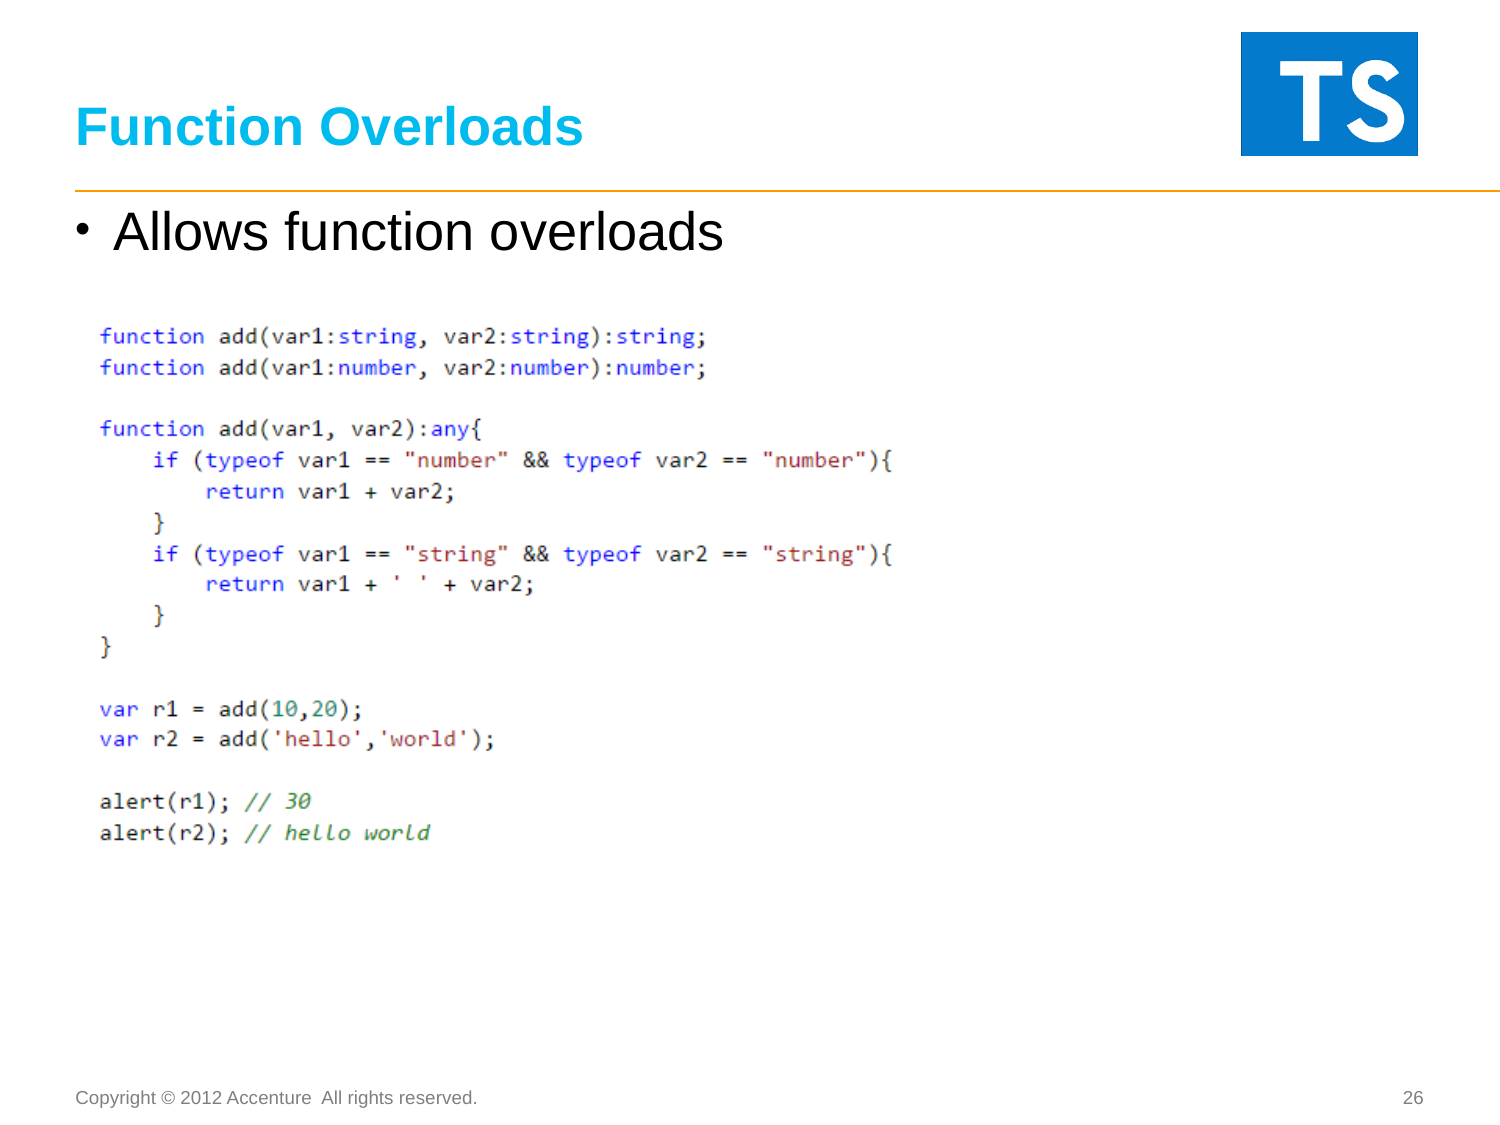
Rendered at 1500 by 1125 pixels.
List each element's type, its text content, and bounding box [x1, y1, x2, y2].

picture [88, 314, 1053, 856]
list Allows function overloads [75, 196, 1425, 291]
title Function Overloads [75, 27, 1422, 157]
